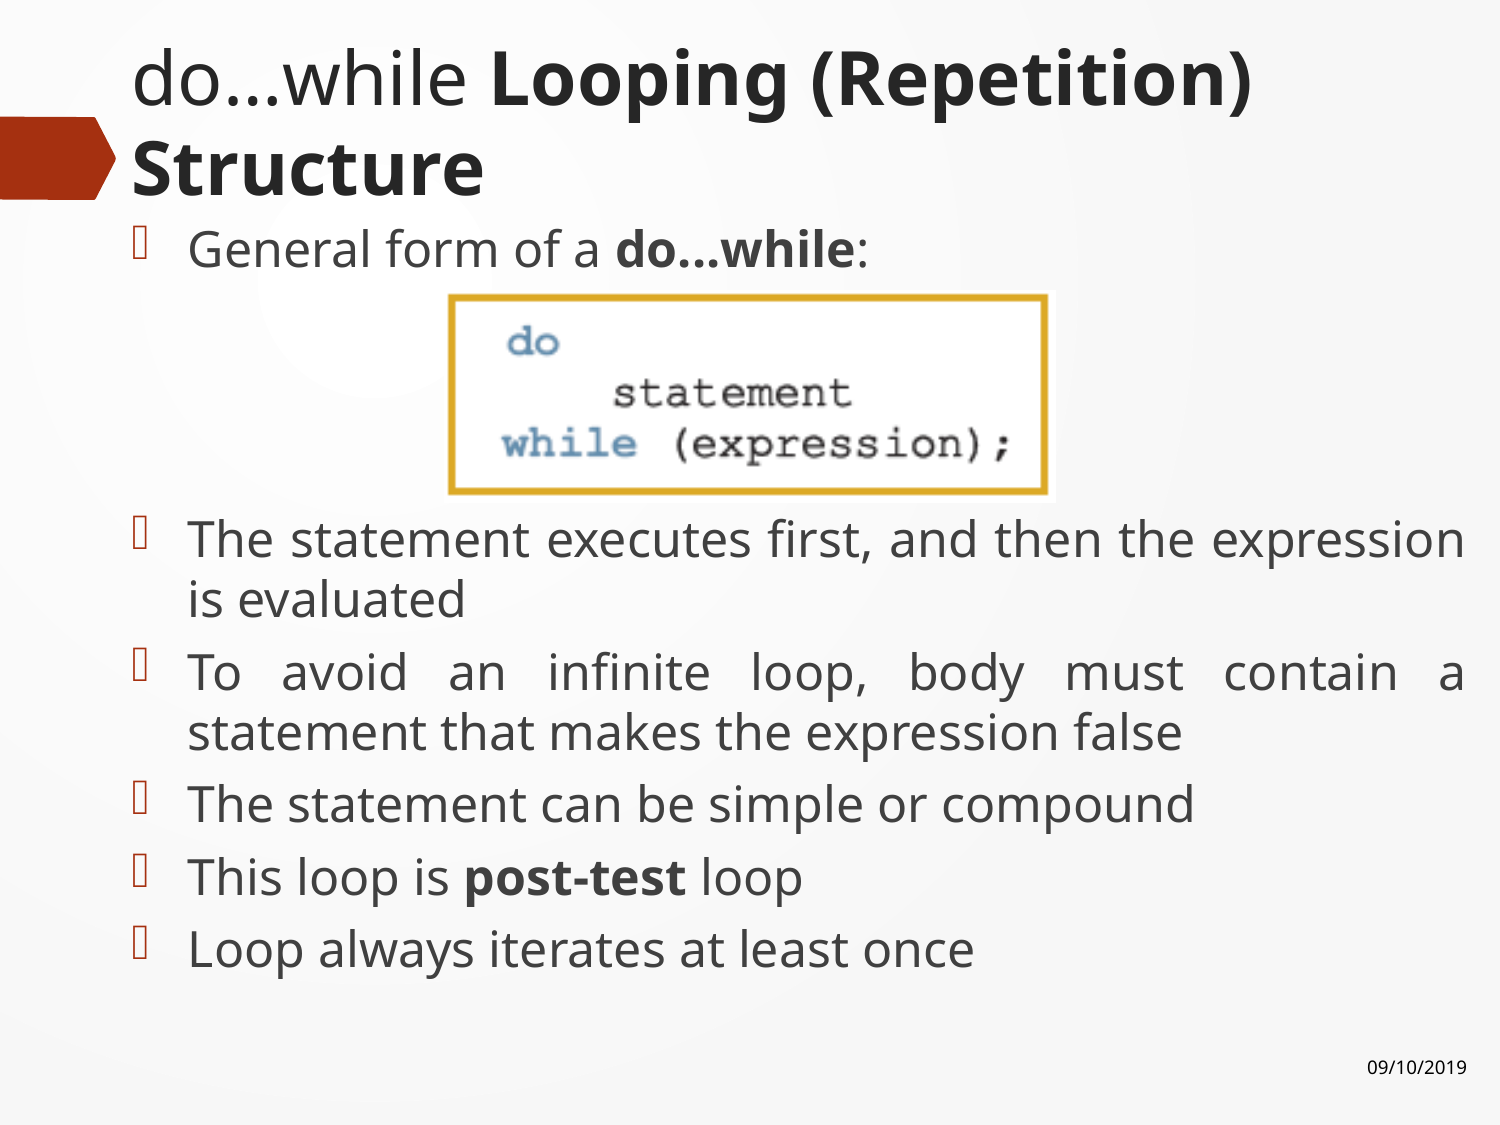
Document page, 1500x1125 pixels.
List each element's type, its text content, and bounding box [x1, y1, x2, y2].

picture [444, 290, 1056, 503]
list General form of a do...while: The statement executes first, and then the expression is evaluated To avoid an infinite loop, body must contain a statement that makes the expression false The statement can be simple or compound This loop is post-test loop Loop always iterates at least once [116, 210, 1483, 1029]
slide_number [1260, 1037, 1483, 1098]
title do…while Looping (Repetition) Structure [116, 23, 1483, 158]
